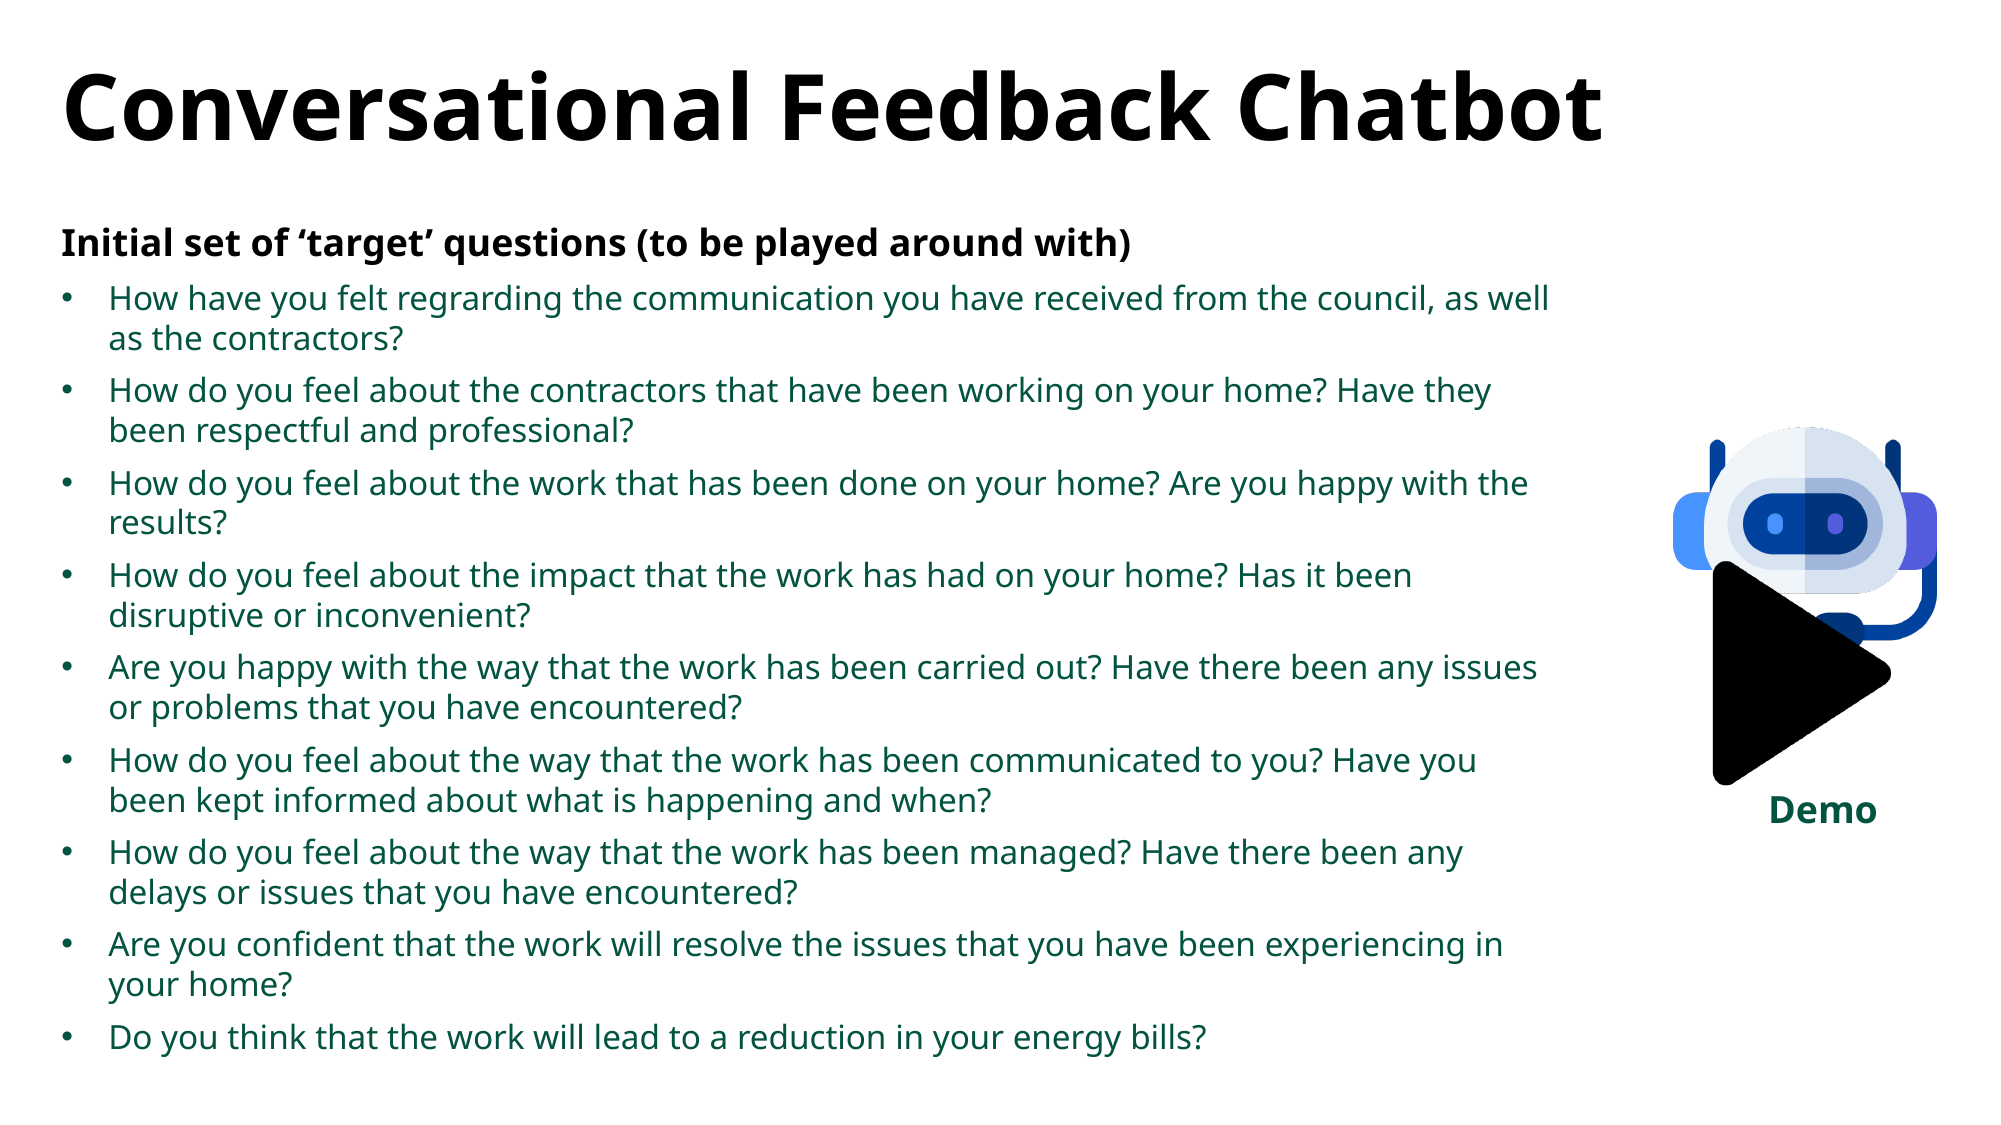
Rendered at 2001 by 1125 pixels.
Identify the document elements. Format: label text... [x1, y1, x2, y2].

picture [1647, 406, 1963, 831]
text_box Initial set of ‘target’ questions (to be played around with) How have you felt regrarding the communication you have received from the council, as well as the contractors? How do you feel about the contractors that have been working on your home? Have they been respectful and professional? How do you feel about the work that has been done on your home? Are you happy with the results? How do you feel about the impact that the work has had on your home? Has it been disruptive or inconvenient? Are you happy with the way that the work has been carried out? Have there been any issues or problems that you have encountered? How do you feel about the way that the work has been communicated to you? Have you been kept informed about what is happening and when? How do you feel about the way that the work has been managed? Have there been any delays or issues that you have encountered? Are you confident that the work will resolve the issues that you have been experiencing in your home? Do you think that the work will lead to a reduction in your energy bills? [46, 212, 1577, 1064]
title Conversational Feedback Chatbot [46, 40, 1805, 213]
text_box Demo [1647, 779, 1999, 839]
